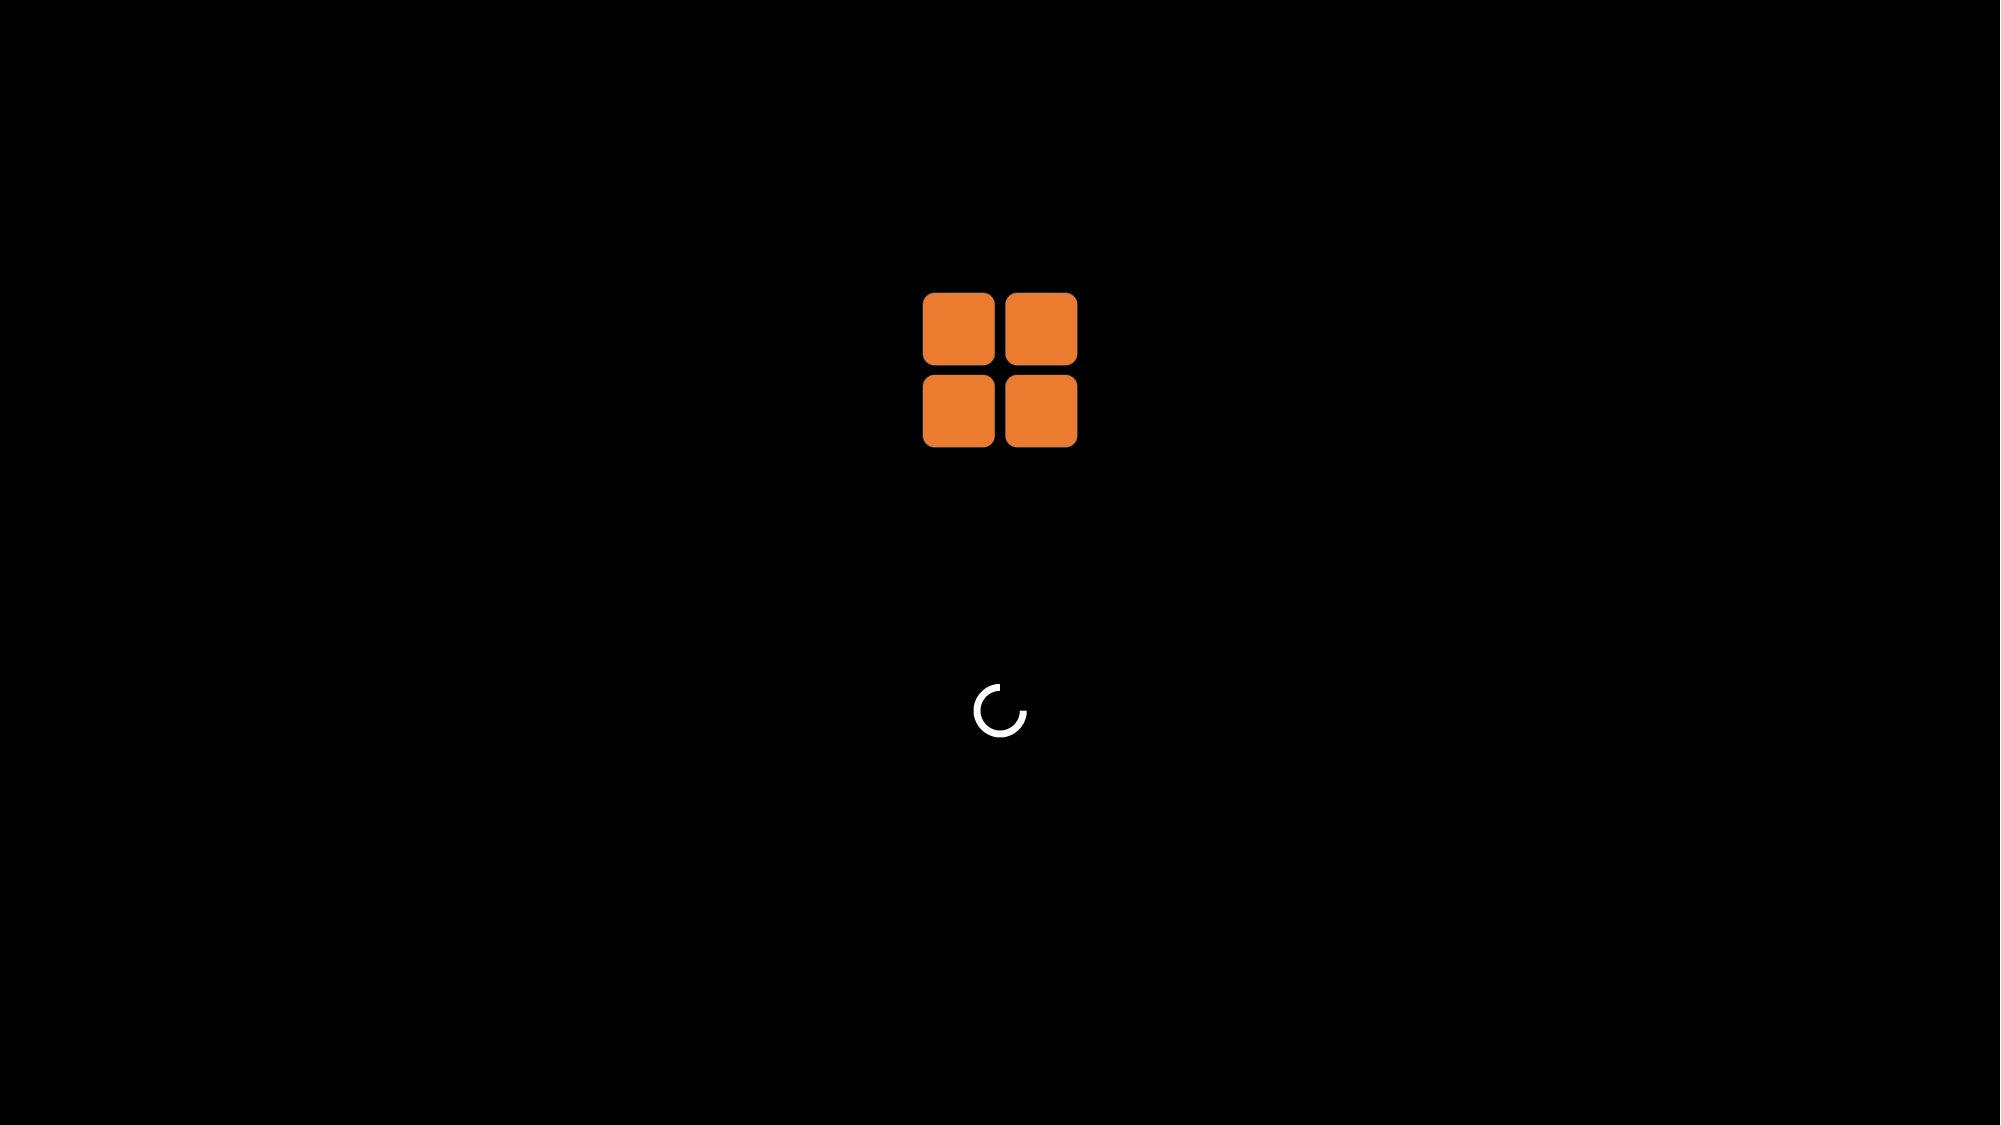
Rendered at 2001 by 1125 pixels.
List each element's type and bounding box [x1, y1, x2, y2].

picture [967, 677, 1033, 744]
picture [922, 292, 1078, 448]
